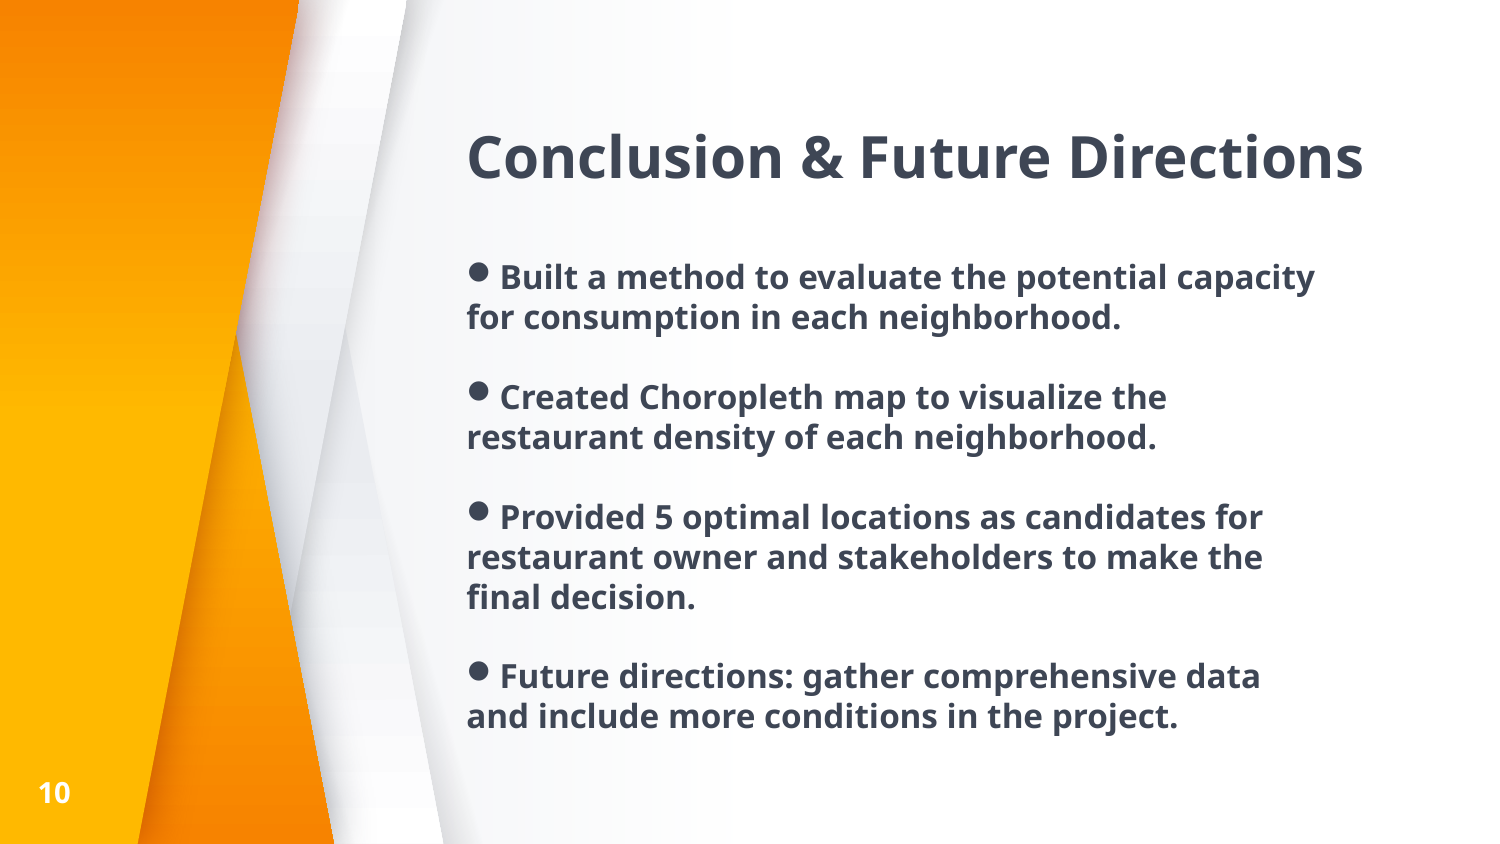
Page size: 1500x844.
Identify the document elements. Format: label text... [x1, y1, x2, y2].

title Conclusion & Future Directions [466, 126, 1424, 192]
list Built a method to evaluate the potential capacity for consumption in each neighborhood. Created Choropleth map to visualize the restaurant density of each neighborhood. Provided 5 optimal locations as candidates for restaurant owner and stakeholders to make the final decision. Future directions: gather comprehensive data and include more conditions in the project. [466, 256, 1319, 761]
slide_number 10 [37, 774, 99, 816]
